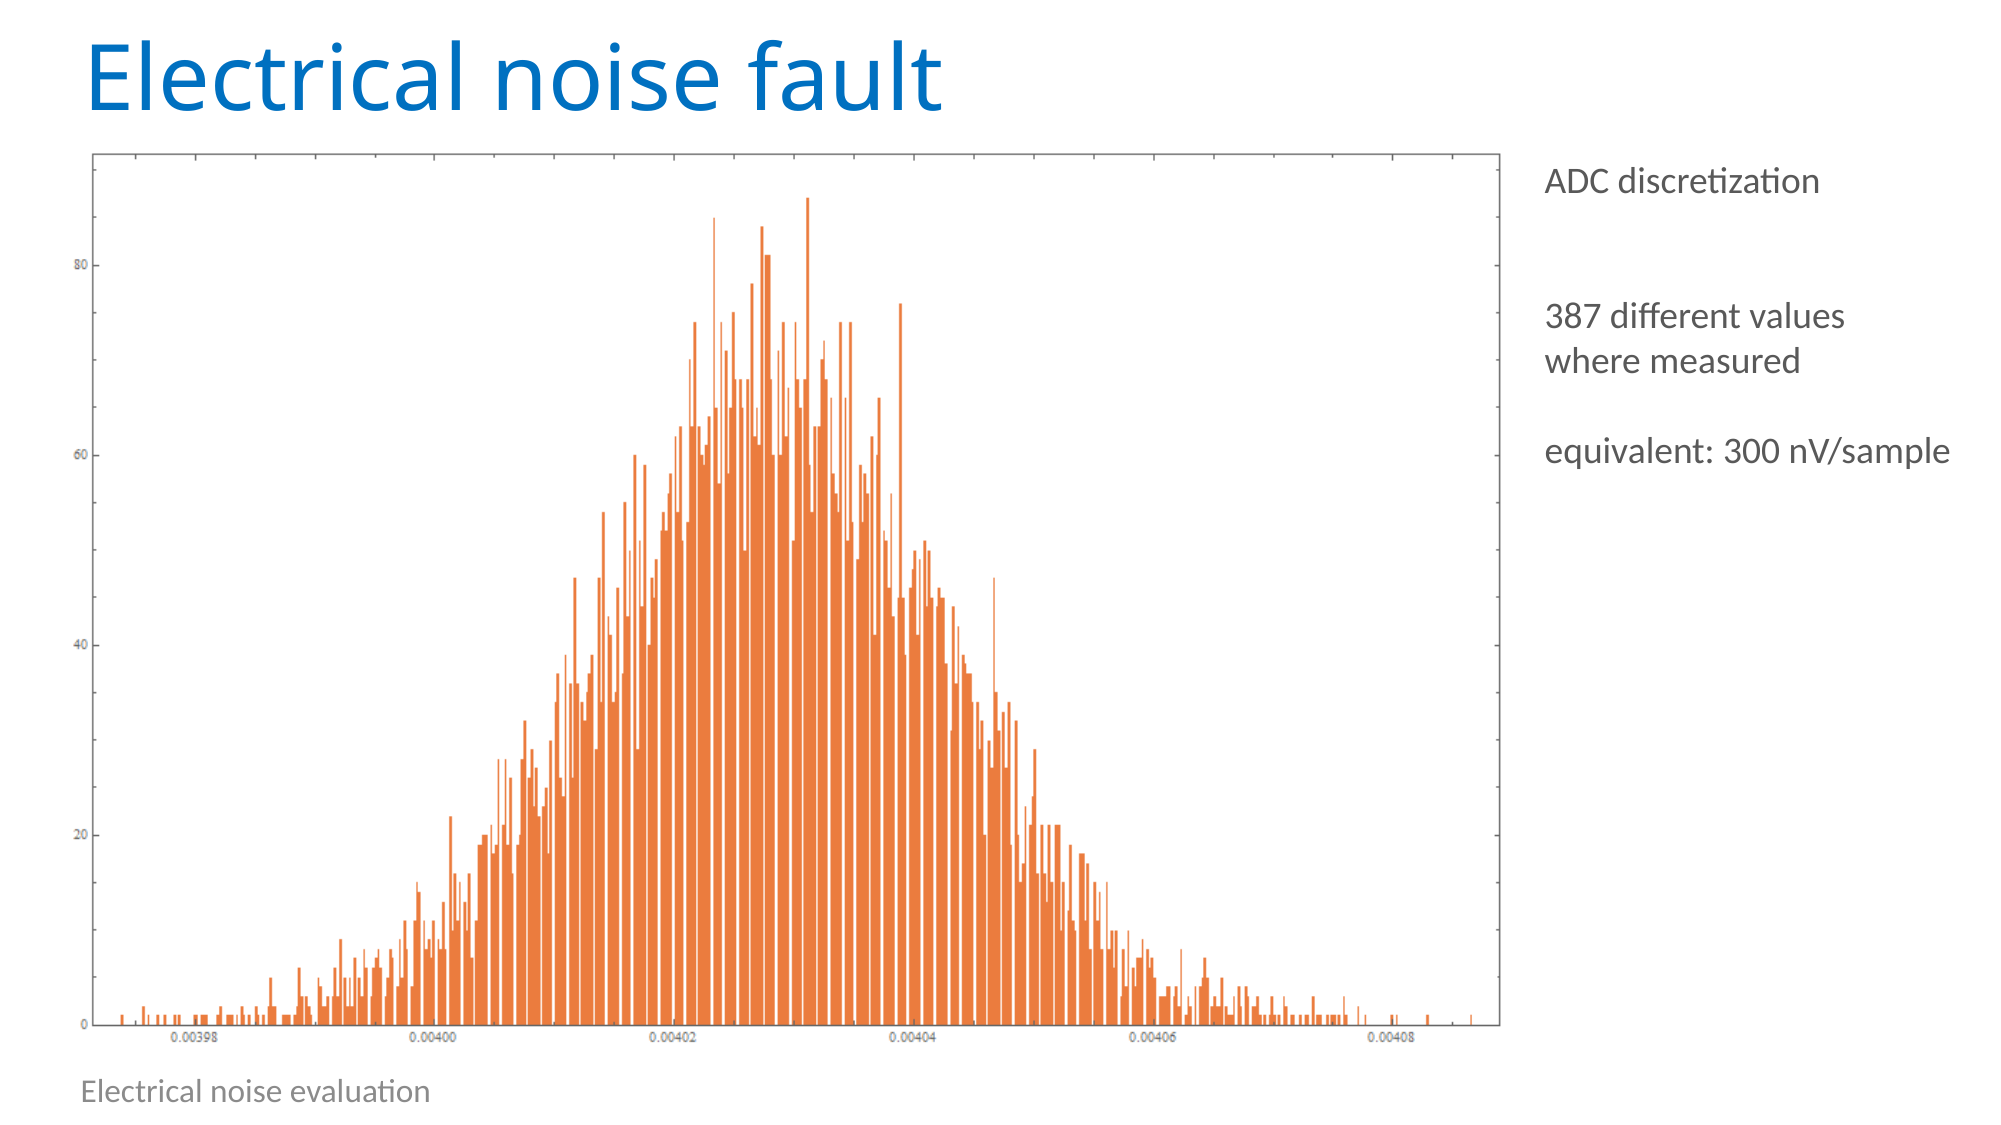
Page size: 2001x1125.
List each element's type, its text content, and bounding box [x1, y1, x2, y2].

picture [68, 148, 1512, 1055]
text_box ADC discretization 387 different values where measured equivalent: 300 nV/sample [1529, 148, 1967, 479]
footer Electrical noise evaluation [65, 1054, 1761, 1124]
title Electrical noise fault [68, 0, 1929, 162]
